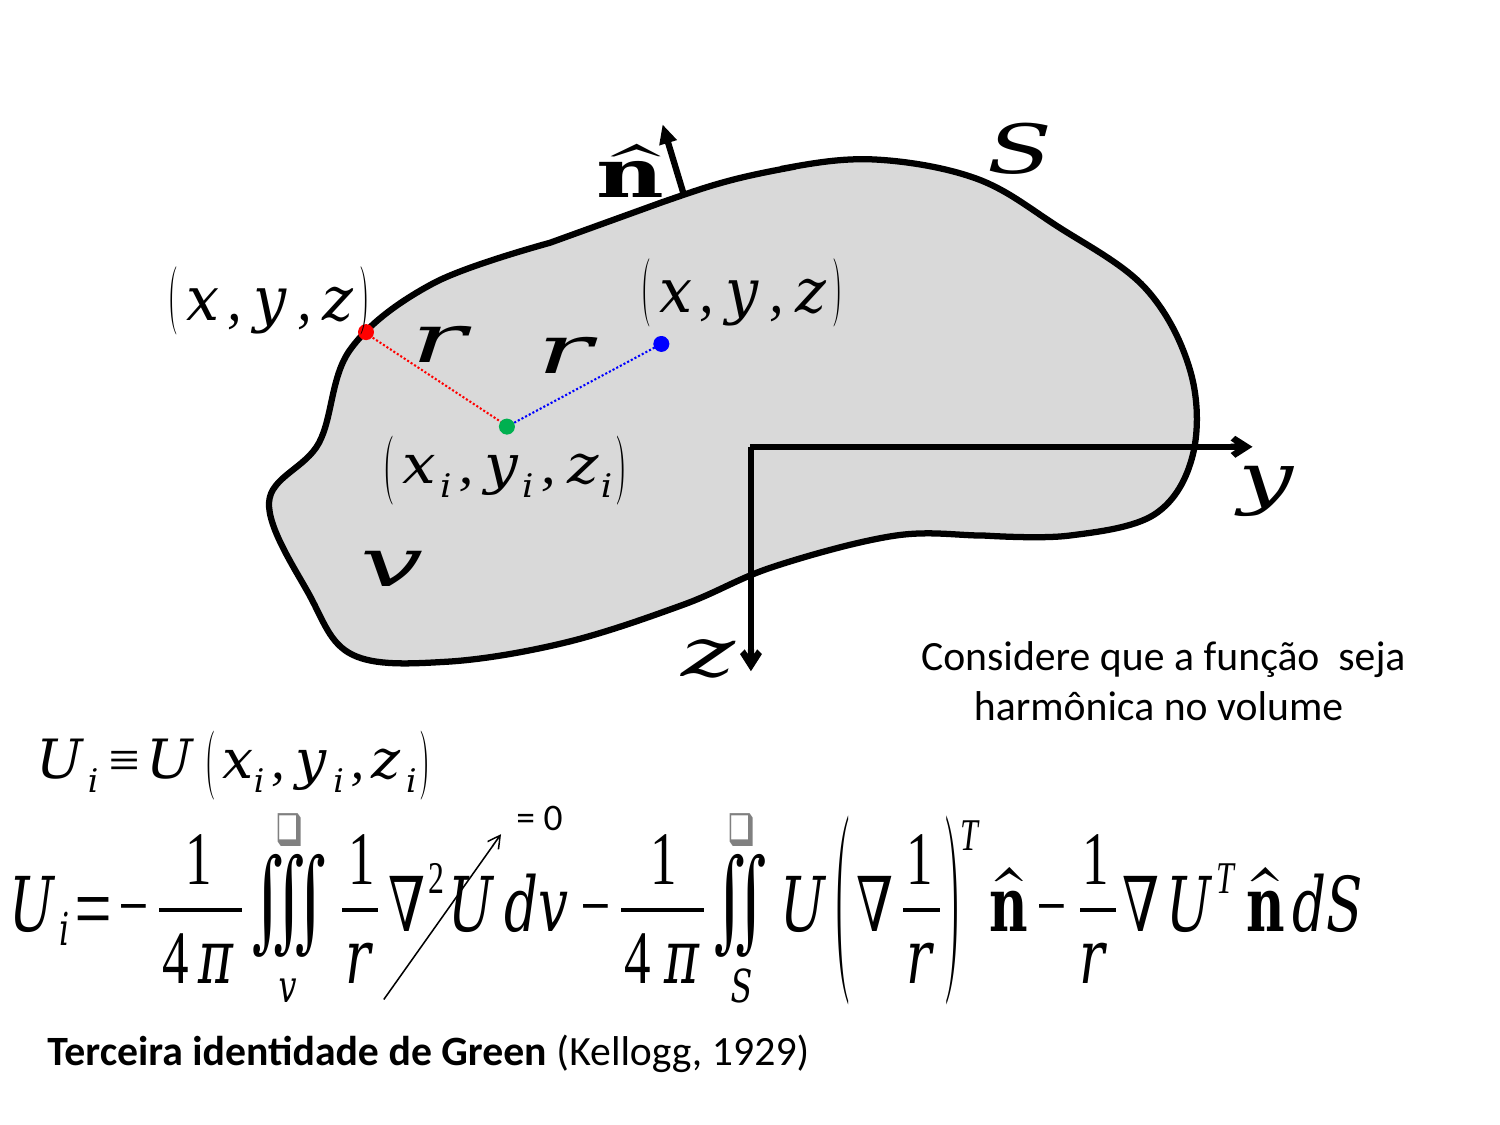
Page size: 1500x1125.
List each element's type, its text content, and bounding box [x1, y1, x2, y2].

text_box [653, 336, 670, 351]
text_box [370, 336, 506, 426]
text_box [266, 157, 1199, 666]
text_box Terceira identidade de Green (Kellogg, 1929) [32, 1016, 825, 1082]
text_box [358, 324, 374, 341]
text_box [383, 833, 502, 1000]
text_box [655, 127, 692, 192]
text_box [512, 343, 662, 427]
text_box = 0 [501, 785, 578, 846]
